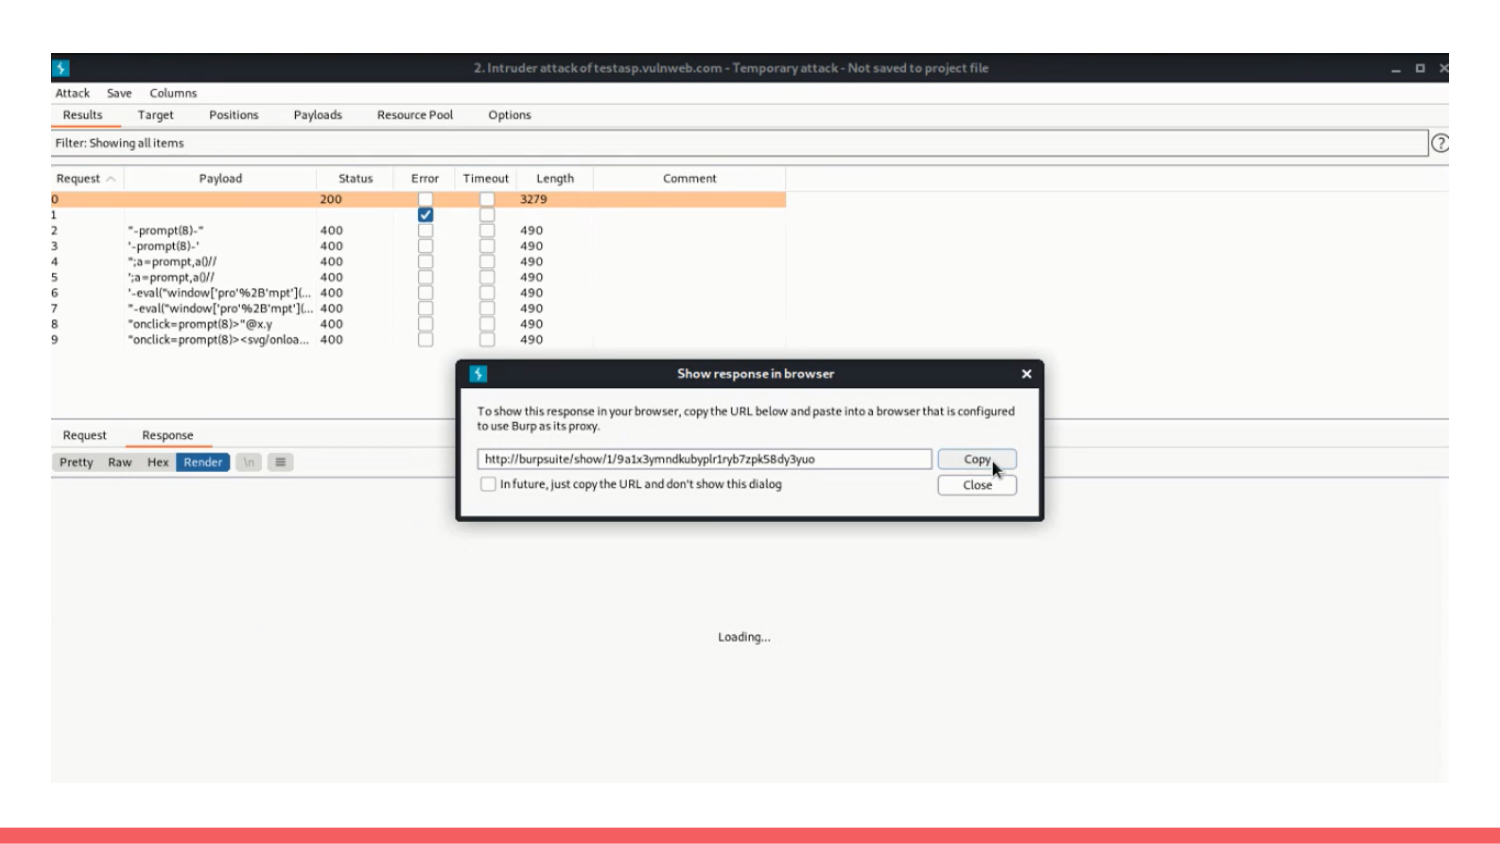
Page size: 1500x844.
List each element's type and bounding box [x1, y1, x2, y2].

picture [53, 61, 64, 74]
picture [50, 53, 1450, 783]
